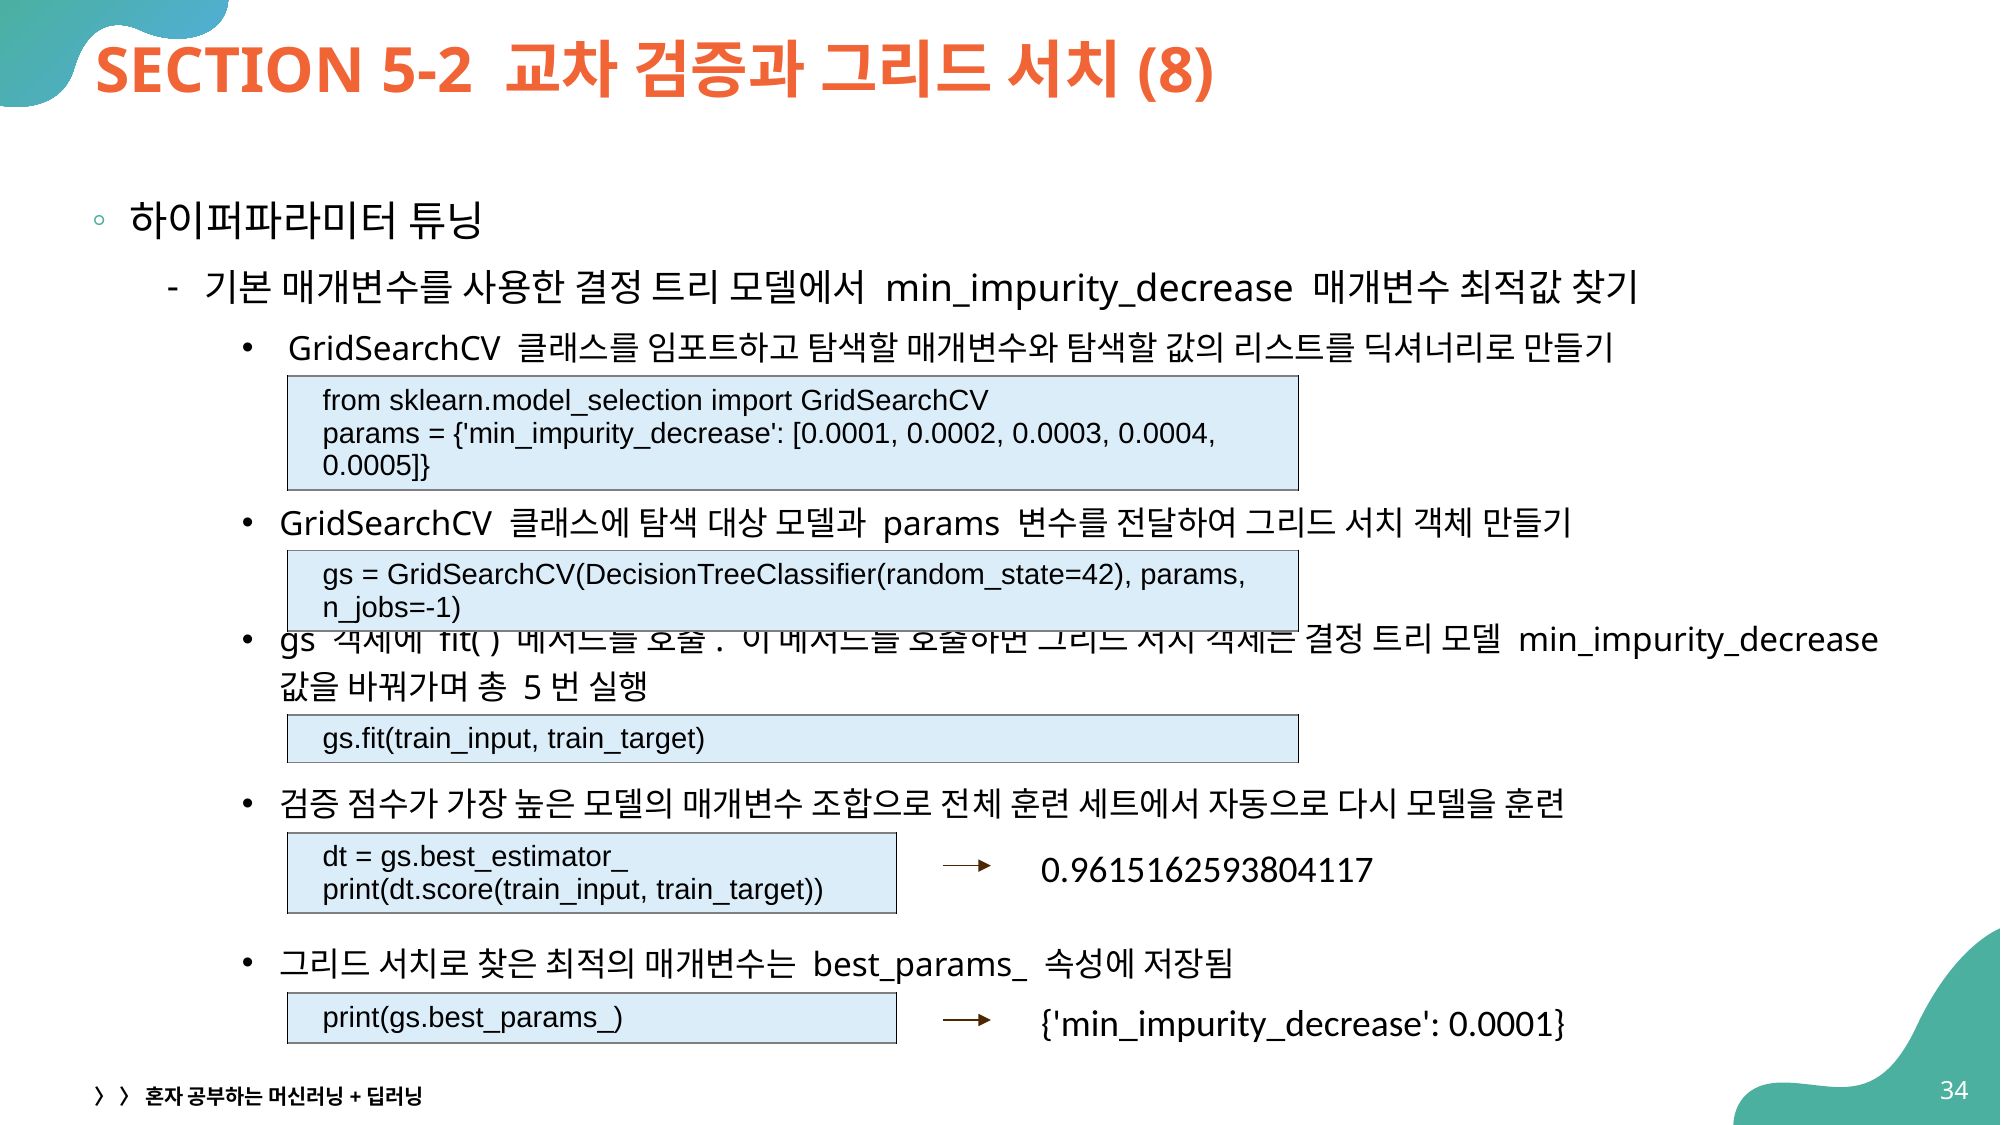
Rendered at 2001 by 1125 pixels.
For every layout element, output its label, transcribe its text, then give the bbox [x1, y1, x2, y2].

slide_number 34 [1917, 1061, 1984, 1122]
table_header print(gs.best_params_) [288, 994, 896, 1042]
title SECTION 5-2 교차 검증과 그리드 서치(8) [79, 17, 1931, 128]
table_header dt = gs.best_estimator_ print(dt.score(train_input, train_target)) [288, 834, 896, 912]
table_header from sklearn.model_selection import GridSearchCV params = {'min_impurity_decrease': [0.0001, 0.0002, 0.0003, 0.0004, 0.0005]} [288, 377, 1298, 489]
text_box {'min_impurity_decrease': 0.0001} [1026, 991, 1667, 1052]
footer 〉 〉 혼자 공부하는 머신러닝+딥러닝 [79, 1078, 755, 1114]
table_header gs.fit(train_input, train_target) [288, 716, 1298, 762]
table_header gs = GridSearchCV(DecisionTreeClassifier(random_state=42), params, n_jobs=-1) [288, 551, 1298, 630]
list 하이퍼파라미터 튜닝 기본 매개변수를 사용한 결정 트리 모델에서 min_impurity_decrease 매개변수 최적값 찾기 GridSearchCV 클래스를 임포트하고 탐색할 매개변수와 탐색할 값의 리스트를 딕셔너리로 만들기 GridSearchCV 클래스에 탐색 대상 모델과 params 변수를 전달하여 그리드 서치 객체 만들기 gs 객체에 fit( ) 메서드를 호출. 이 메서드를 호출하면 그리드 서치 객체는 결정 트리 모델 min_impurity_decrease 값을 바꿔가며 총 5번 실행 검증 점수가 가장 높은 모델의 매개변수 조합으로 전체 훈련 세트에서 자동으로 다시 모델을 훈련 그리드 서치로 찾은 최적의 매개변수는 best_params_ 속성에 저장됨 [76, 177, 1928, 1073]
text_box 0.9615162593804117 [1026, 837, 1502, 898]
